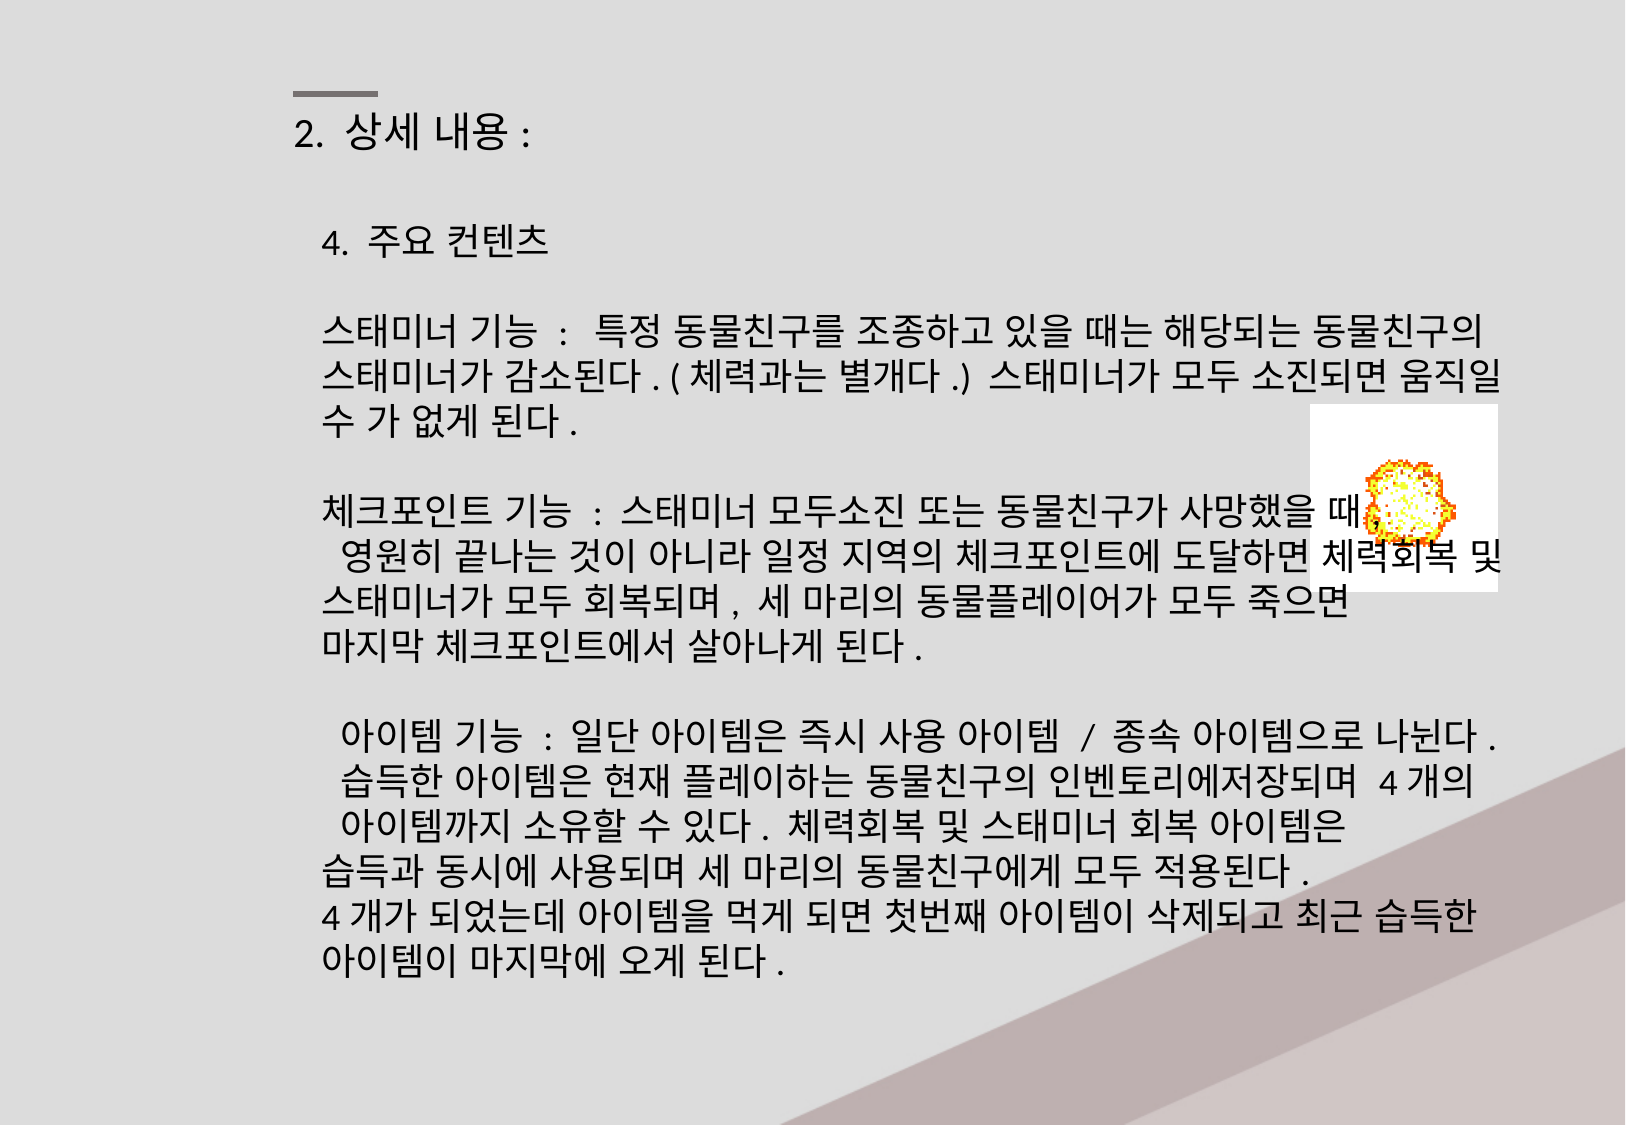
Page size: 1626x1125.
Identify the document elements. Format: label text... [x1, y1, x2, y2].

text_box 2. 상세 내용: [278, 98, 1065, 164]
picture [0, 0, 1626, 1125]
text_box 4. 주요 컨텐츠 스태미너 기능 : 특정 동물친구를 조종하고 있을 때는 해당되는 동물친구의 스태미너가 감소된다. (체력과는 별개다.) 스태미너가 모두 소진되면 움직일 수 가 없게 된다. 체크포인트 기능 : 스태미너 모두소진 또는 동물친구가 사망했을 때, 영원히 끝나는 것이 아니라 일정 지역의 체크포인트에 도달하면 체력회복 및 스태미너가 모두 회복되며, 세 마리의 동물플레이어가 모두 죽으면 마지막 체크포인트에서 살아나게 된다. 아이템 기능 : 일단 아이템은 즉시 사용 아이템 / 종속 아이템으로 나뉜다. 습득한 아이템은 현재 플레이하는 동물친구의 인벤토리에저장되며 4개의 아이템까지 소유할 수 있다. 체력회복 및 스태미너 회복 아이템은 습득과 동시에 사용되며 세 마리의 동물친구에게 모두 적용된다. 4개가 되었는데 아이템을 먹게 되면 첫번째 아이템이 삭제되고 최근 습득한 아이템이 마지막에 오게 된다. [306, 165, 1520, 1036]
